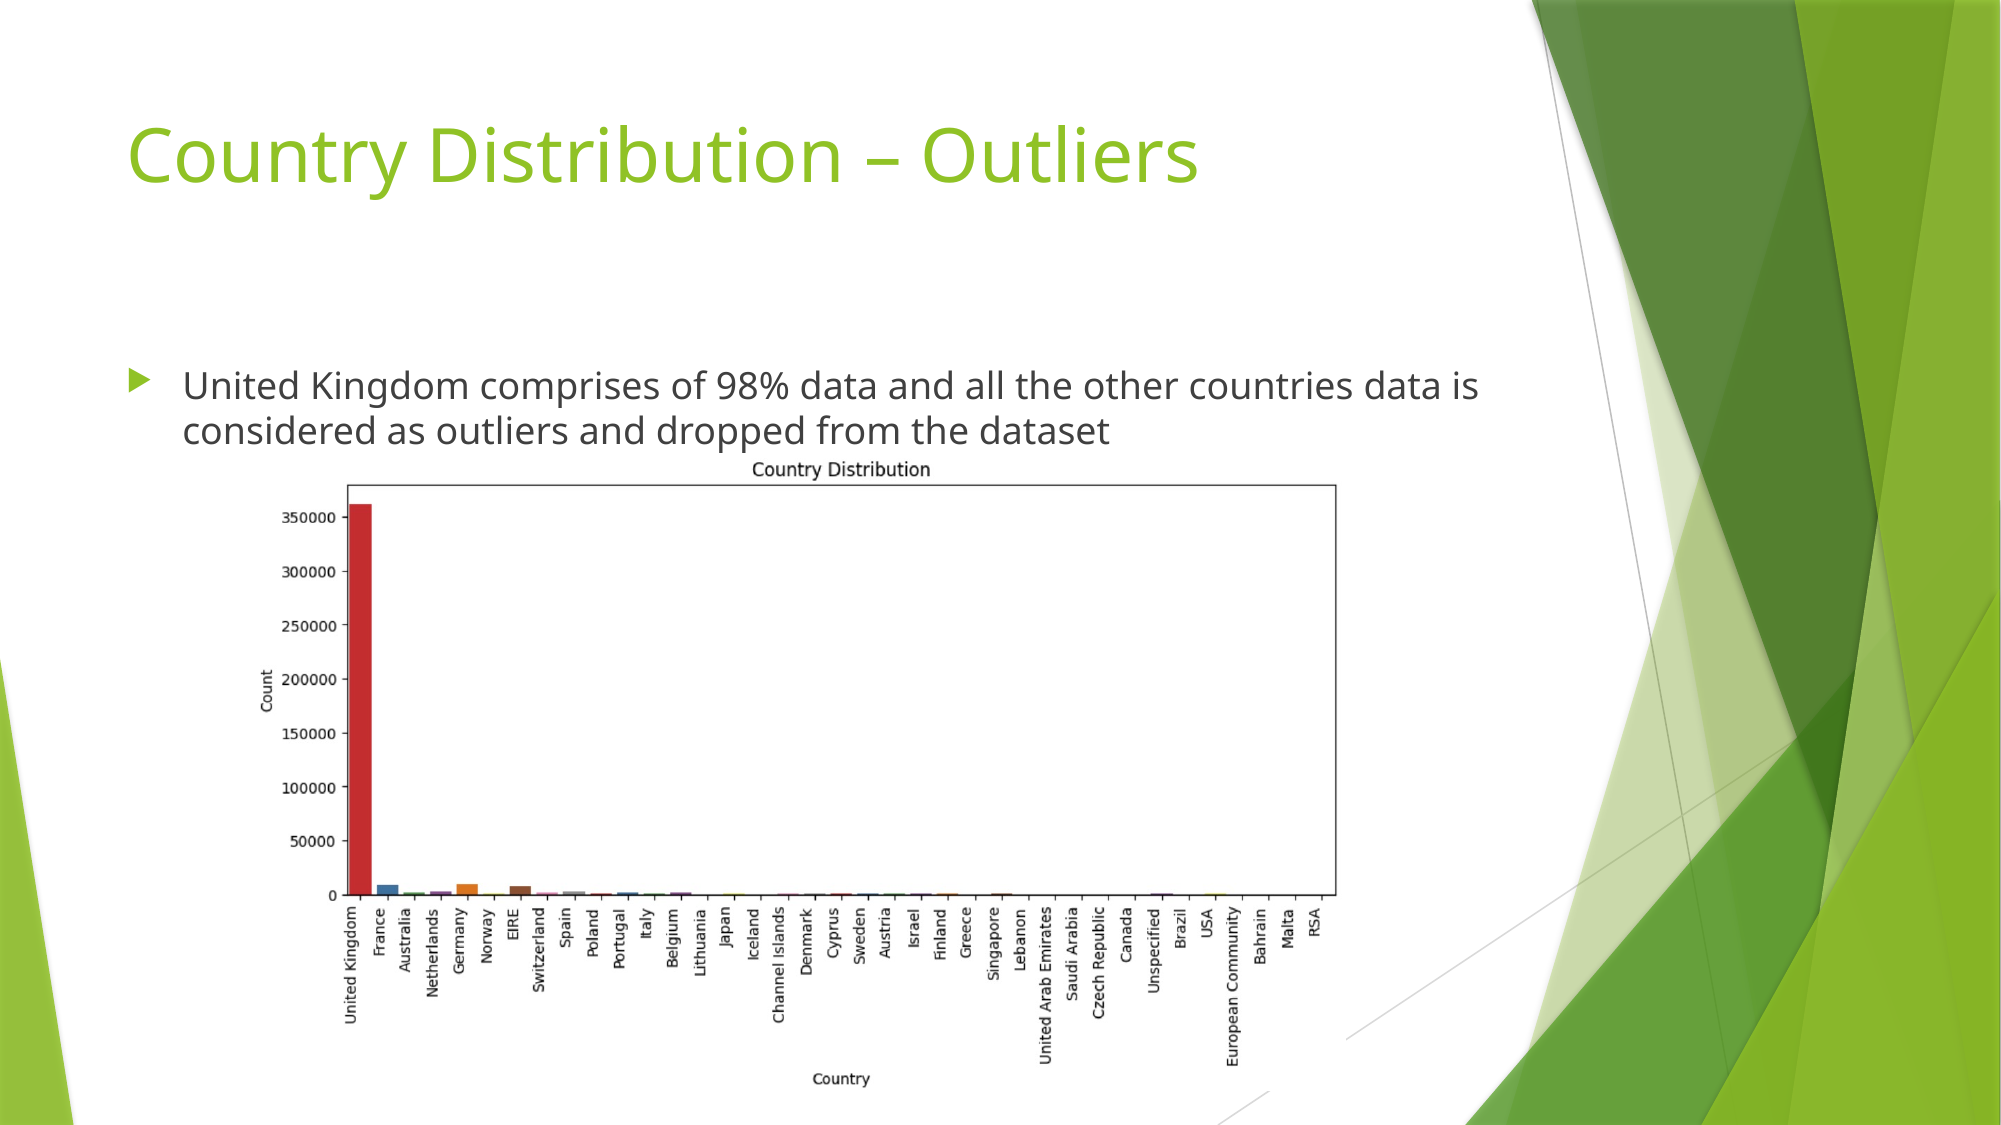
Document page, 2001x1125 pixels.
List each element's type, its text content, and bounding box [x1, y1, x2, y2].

list United Kingdom comprises of 98% data and all the other countries data is considered as outliers and dropped from the dataset [111, 354, 1544, 487]
picture [253, 458, 1347, 1092]
title Country Distribution – Outliers [111, 99, 1522, 317]
